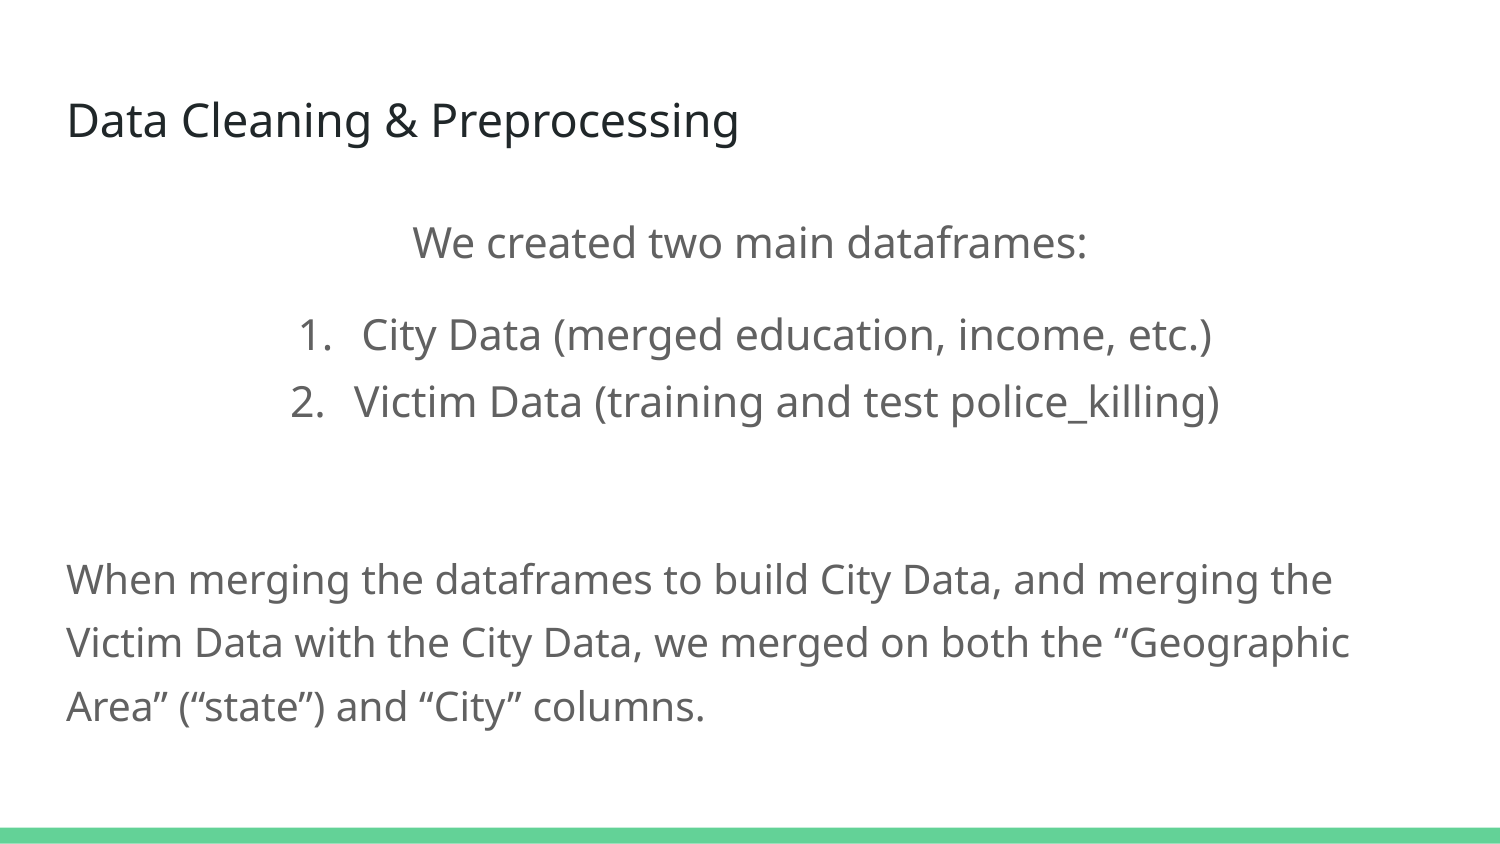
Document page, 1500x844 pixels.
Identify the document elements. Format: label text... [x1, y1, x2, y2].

title Data Cleaning & Preprocessing [51, 72, 1449, 167]
list We created two main dataframes: City Data (merged education, income, etc.) Victim Data (training and test police_killing) When merging the dataframes to build City Data, and merging the Victim Data with the City Data, we merged on both the “Geographic Area” (“state”) and “City” columns. [51, 189, 1449, 750]
